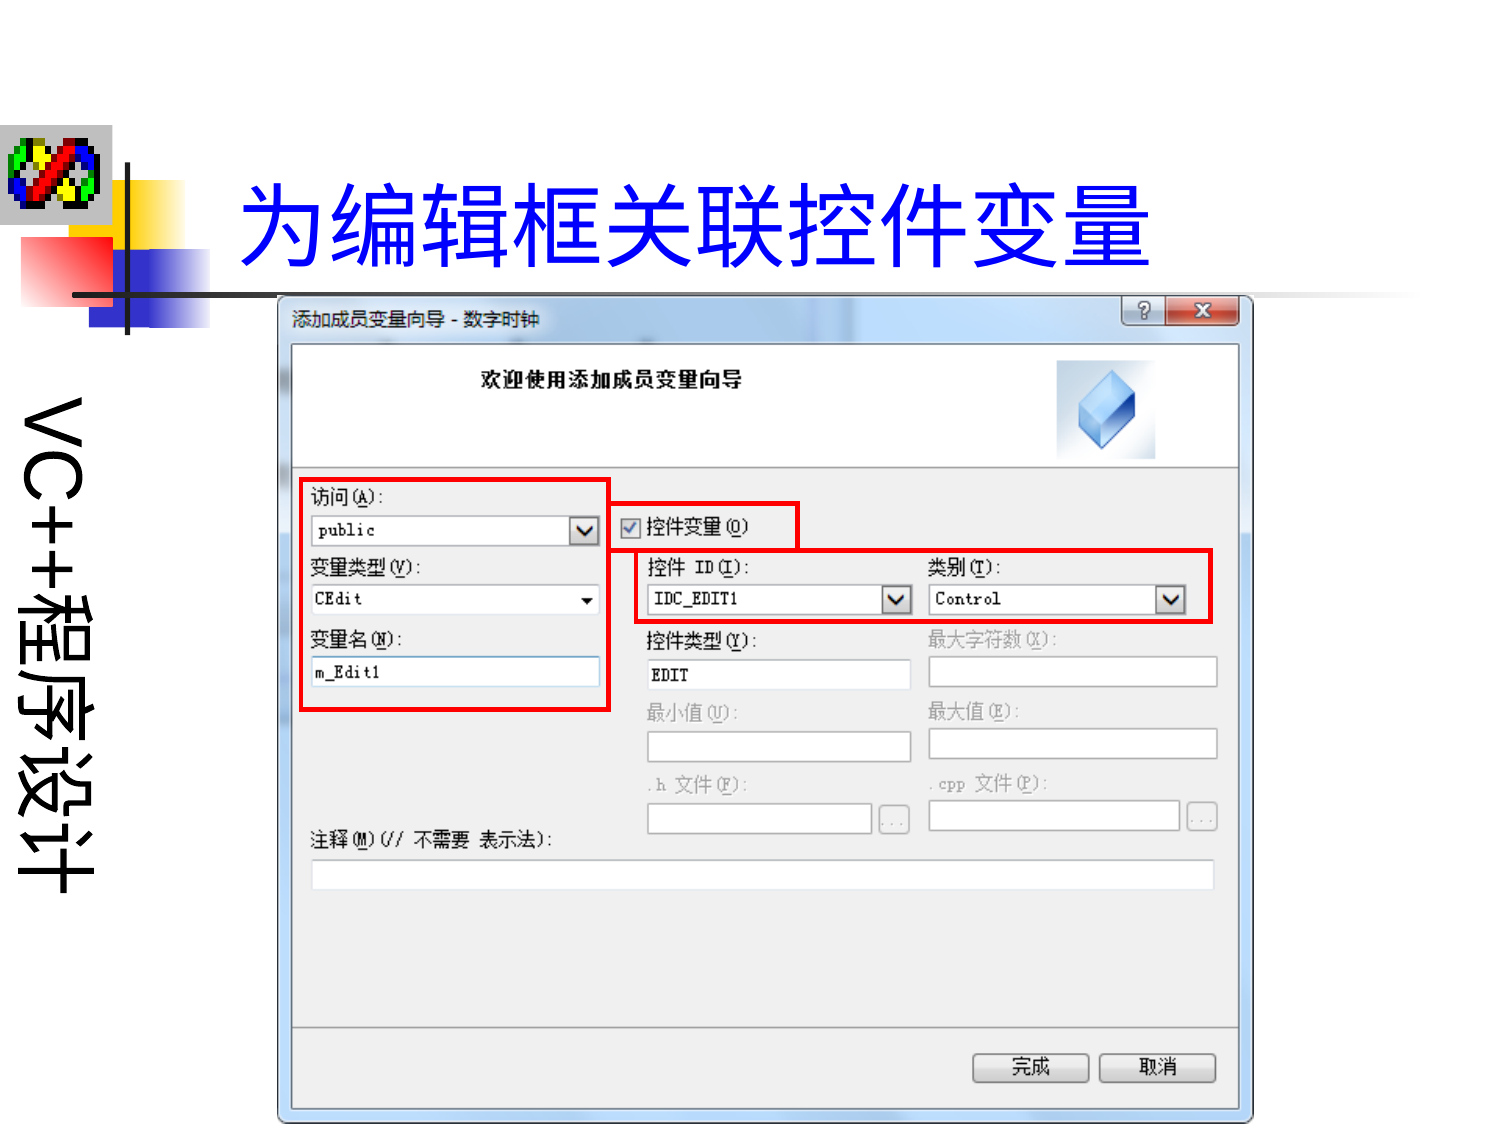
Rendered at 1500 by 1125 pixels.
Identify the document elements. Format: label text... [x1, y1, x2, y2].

picture [0, 125, 113, 225]
picture [277, 295, 1255, 1124]
text_box 为编辑框关联控件变量 [221, 161, 1500, 286]
